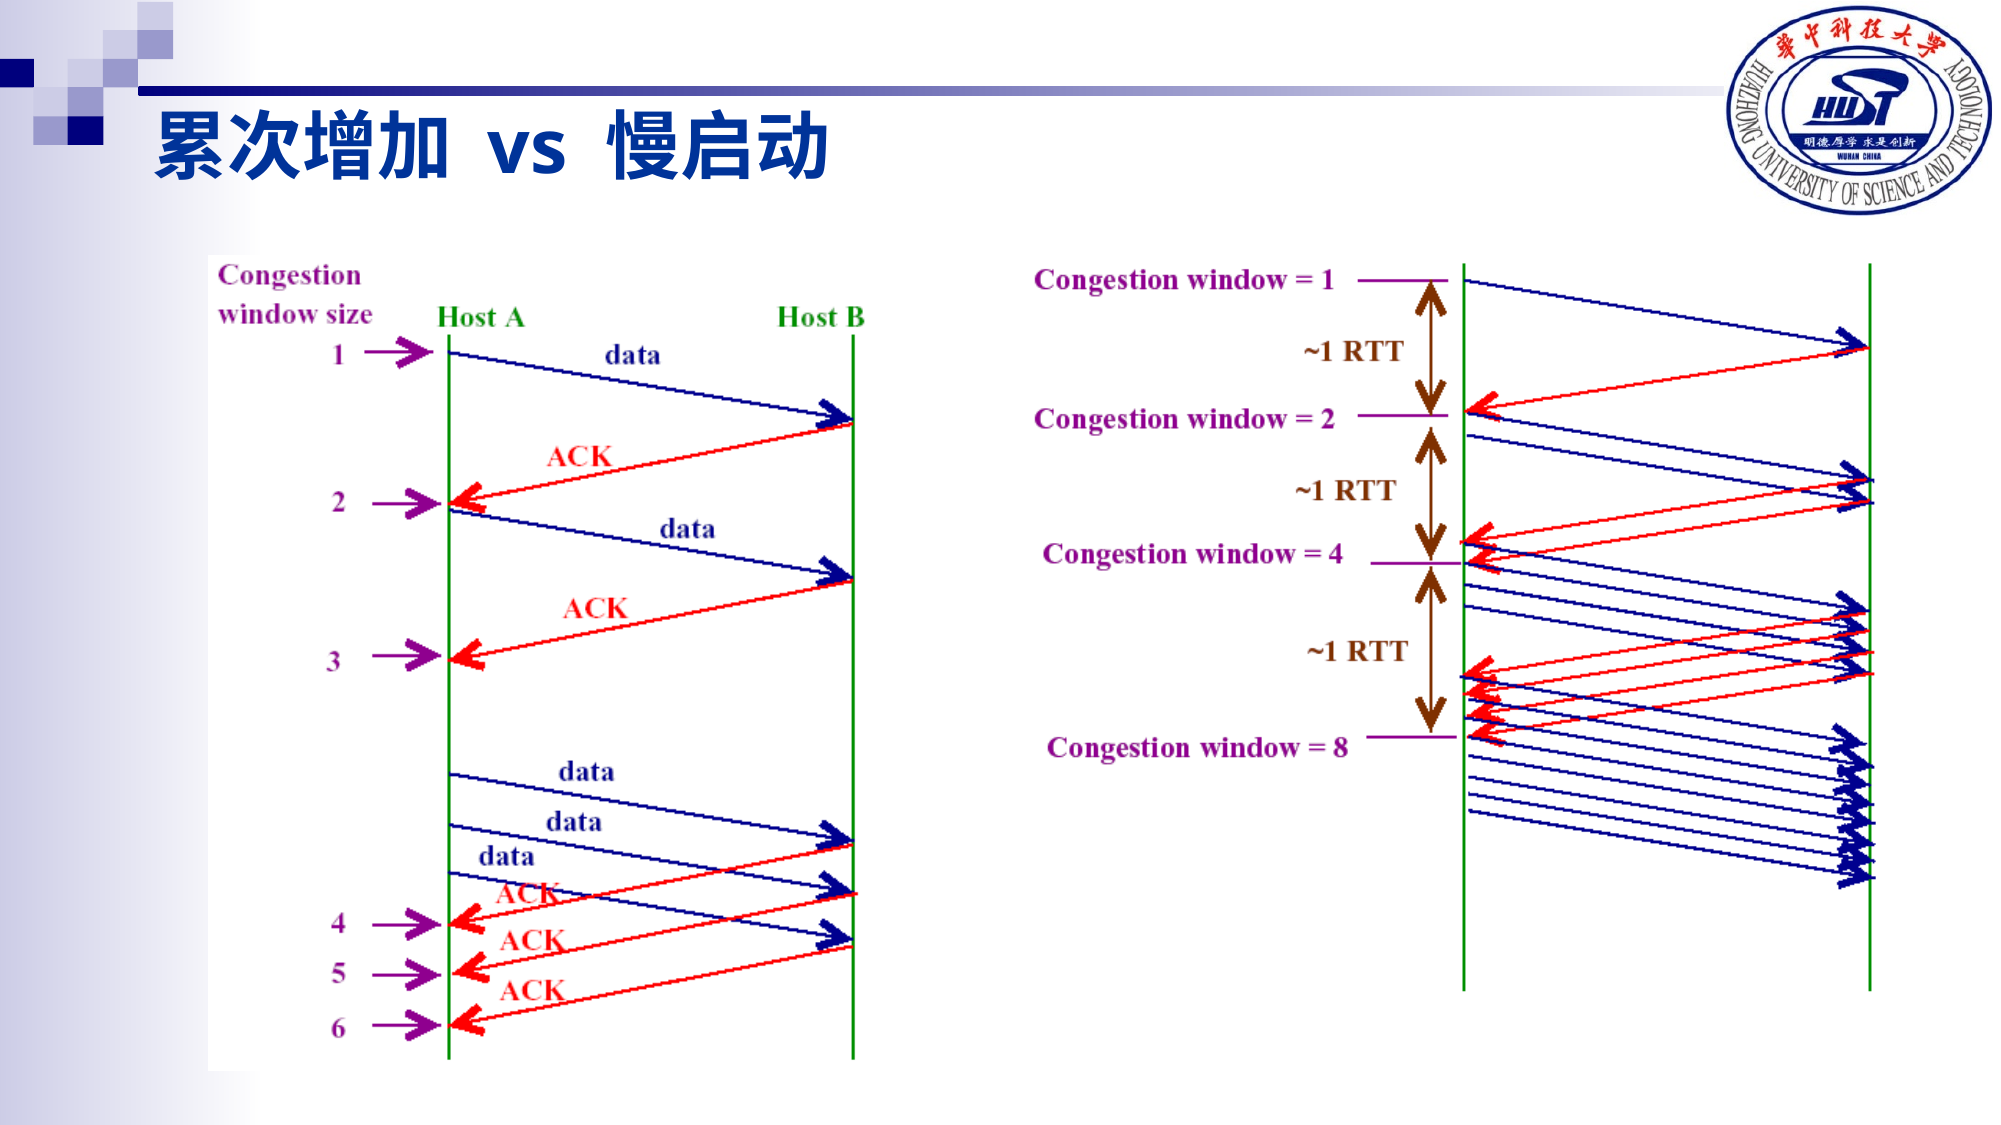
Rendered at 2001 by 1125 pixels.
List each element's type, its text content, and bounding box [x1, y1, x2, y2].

picture [1028, 255, 1887, 1001]
title 累次增加 vs 慢启动 [137, 90, 1166, 197]
picture [1724, 1, 1993, 219]
picture [208, 255, 877, 1071]
